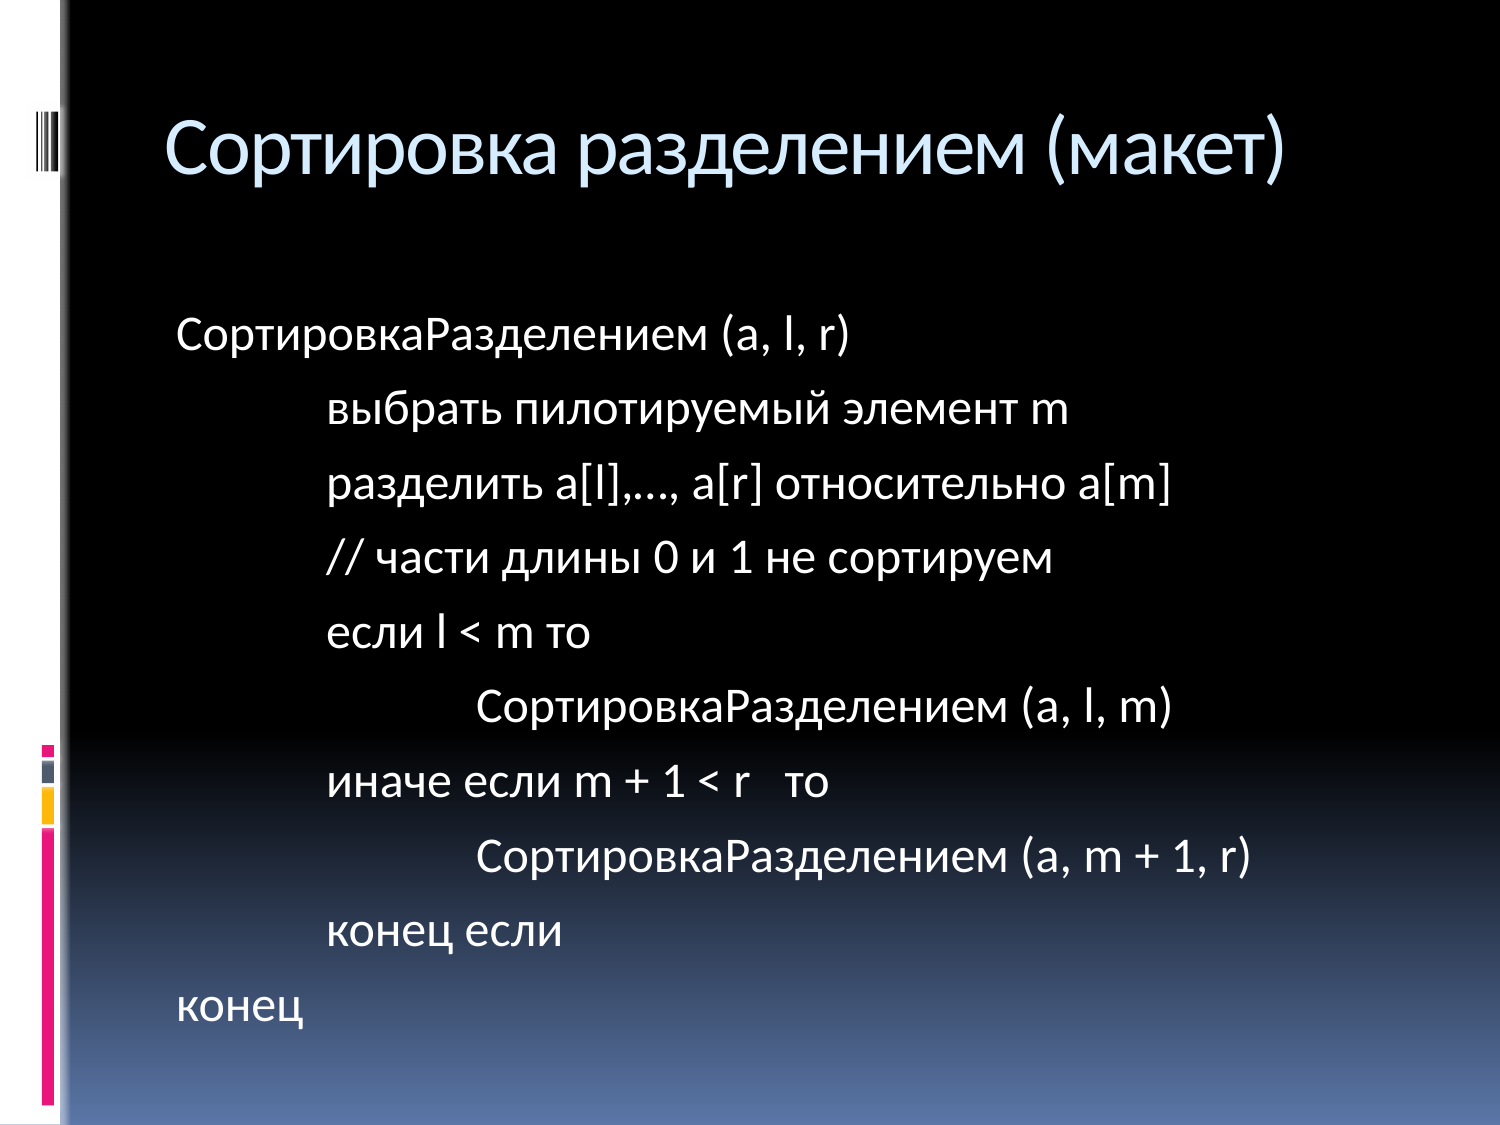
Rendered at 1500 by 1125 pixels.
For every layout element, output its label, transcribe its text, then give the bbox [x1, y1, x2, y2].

list СортировкаРазделением (a, l, r) выбрать пилотируемый элемент m разделить а[l],…, а[r] относительно a[m] // части длины 0 и 1 не сортируем если l < m то СортировкаРазделением (a, l, m) иначе если m + 1 < r то СортировкаРазделением (a, m + 1, r) конец если конец [150, 292, 1425, 1043]
title Сортировка разделением (макет) [150, 83, 1425, 234]
